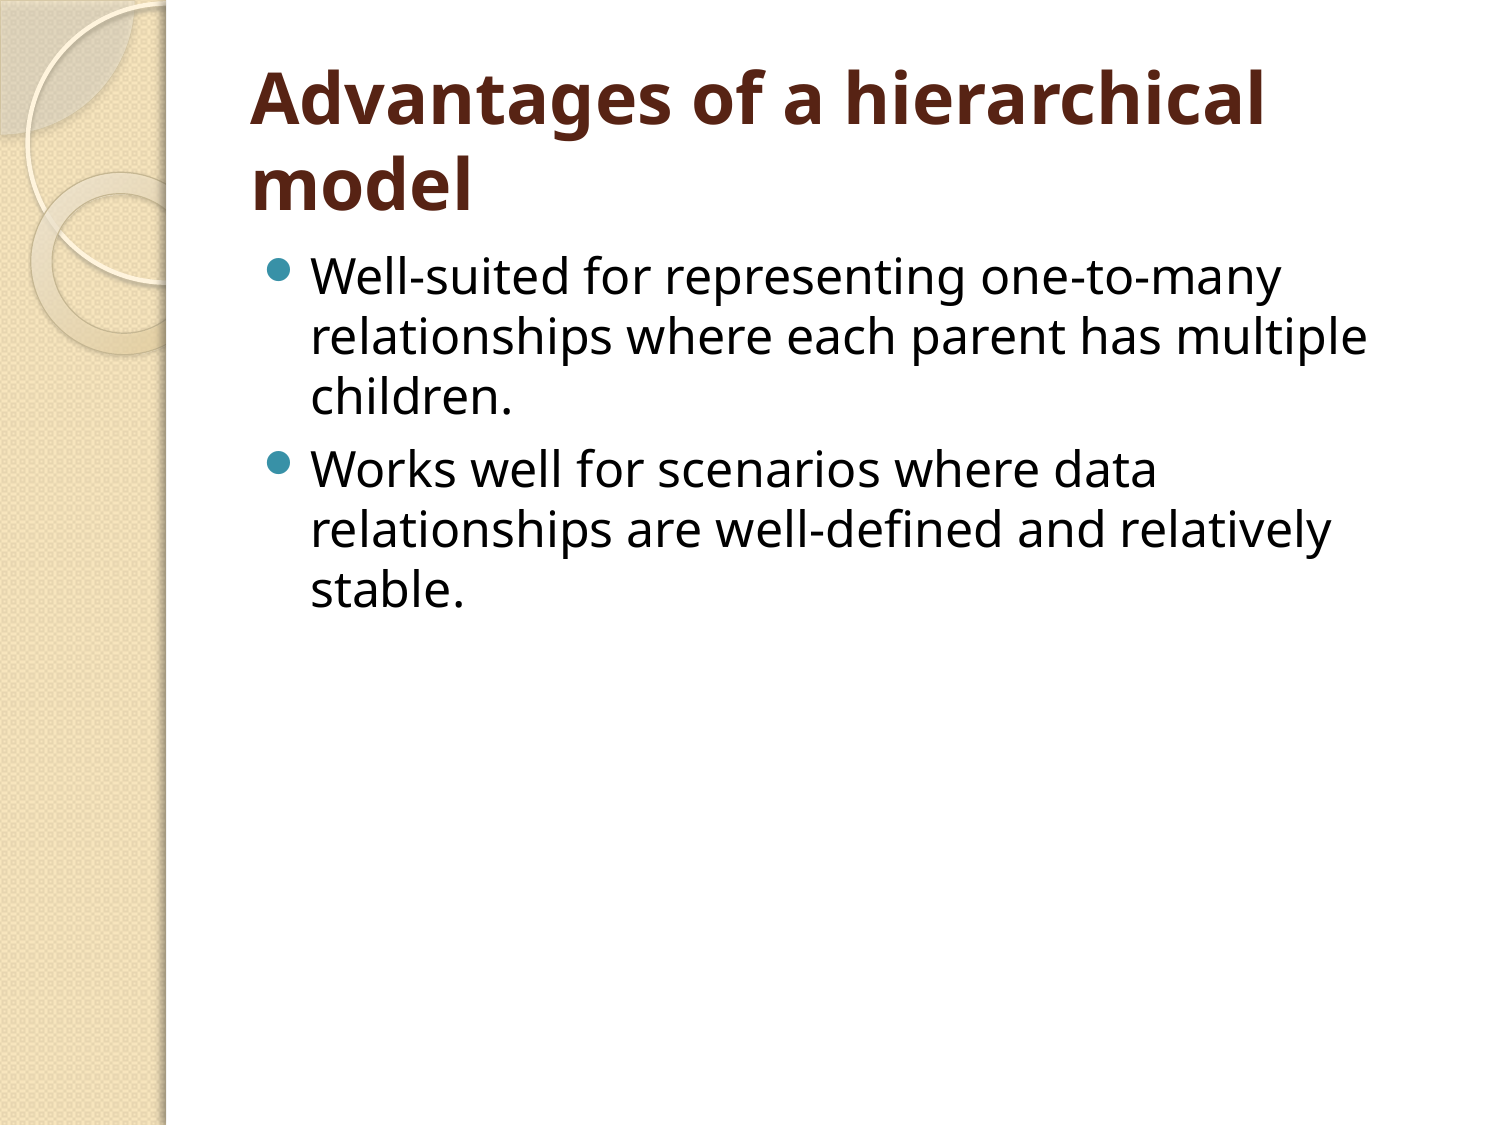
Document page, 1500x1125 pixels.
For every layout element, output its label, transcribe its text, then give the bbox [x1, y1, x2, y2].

title Advantages of a hierarchical model [235, 45, 1466, 233]
list Well-suited for representing one-to-many relationships where each parent has multiple children. Works well for scenarios where data relationships are well-defined and relatively stable. [235, 237, 1466, 1025]
